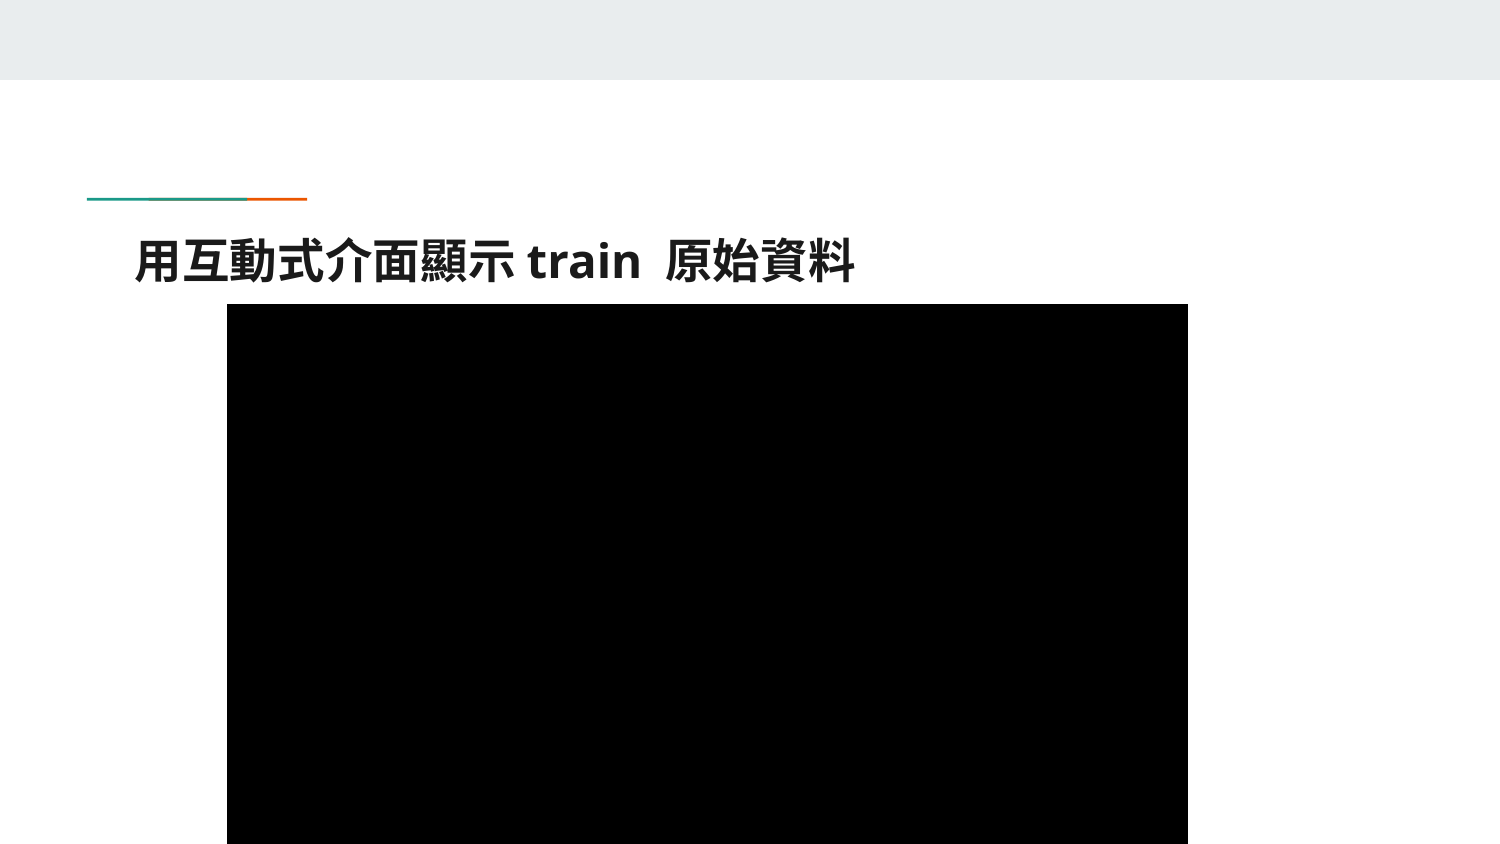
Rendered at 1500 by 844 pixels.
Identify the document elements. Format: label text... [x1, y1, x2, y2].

picture [227, 303, 1188, 844]
title 用互動式介面顯示train 原始資料 [119, 216, 1381, 305]
